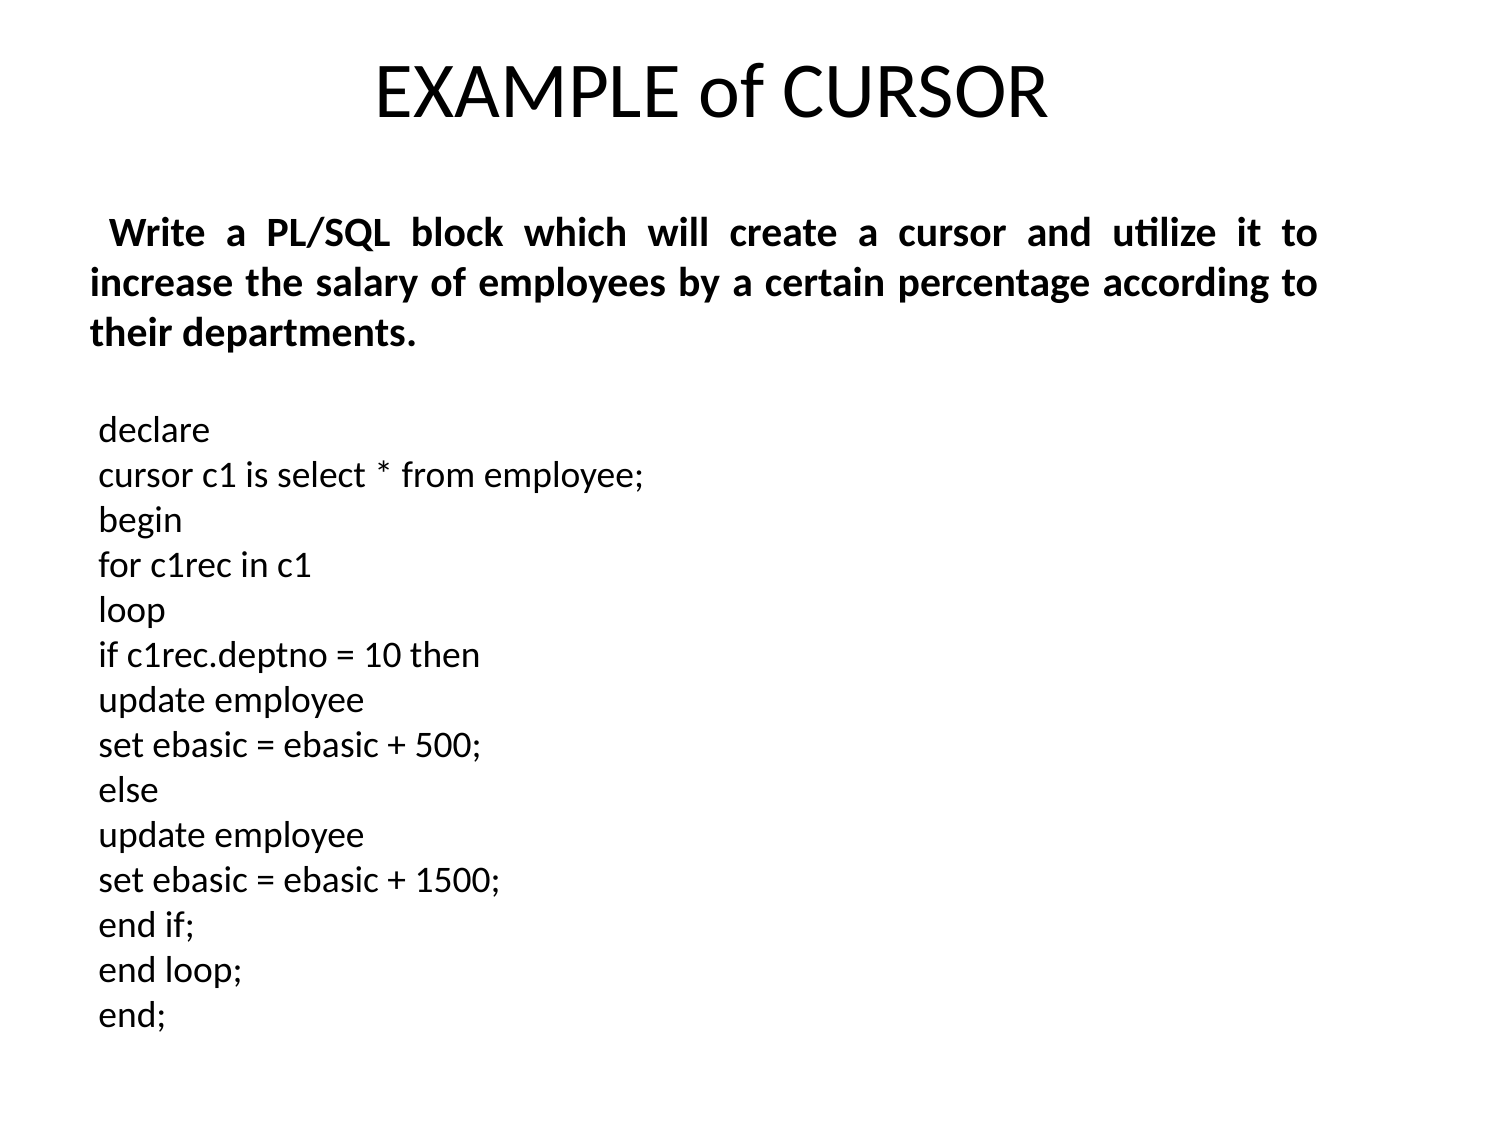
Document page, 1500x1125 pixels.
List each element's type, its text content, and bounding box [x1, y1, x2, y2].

text_box EXAMPLE of CURSOR [37, 24, 1388, 148]
text_box Write a PL/SQL block which will create a cursor and utilize it to increase the salary of employees by a certain percentage according to their departments. declare cursor c1 is select * from employee; begin for c1rec in c1 loop if c1rec.deptno = 10 then update employee set ebasic = ebasic + 500; else update employee set ebasic = ebasic + 1500; end if; end loop; end; [75, 152, 1334, 1125]
